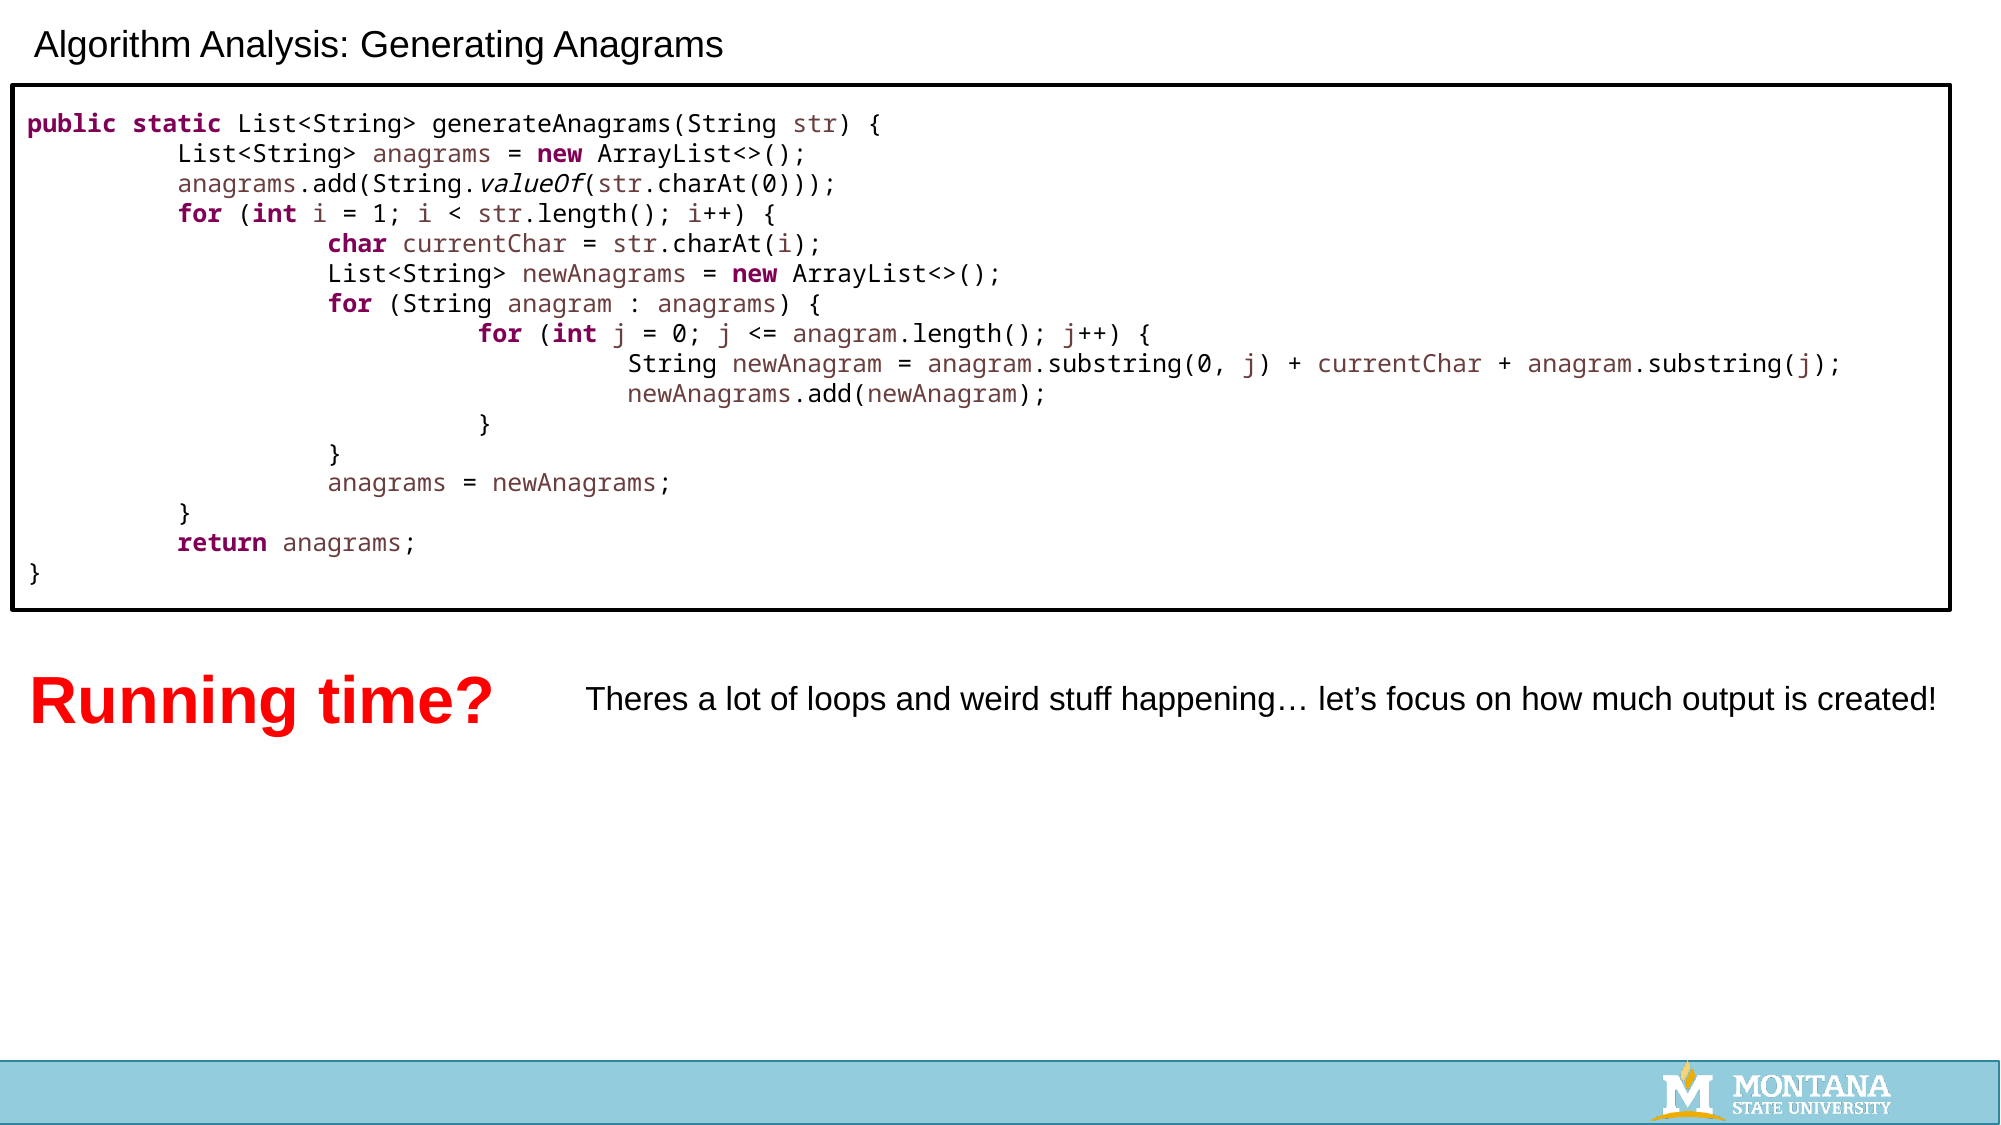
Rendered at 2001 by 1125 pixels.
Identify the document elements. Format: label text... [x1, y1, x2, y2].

text_box Running time? [14, 649, 512, 745]
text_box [1891, 1059, 2000, 1125]
picture [1649, 1060, 1892, 1122]
text_box public static List<String> generateAnagrams(String str) { List<String> anagrams = new ArrayList<>(); anagrams.add(String.valueOf(str.charAt(0))); for (int i = 1; i < str.length(); i++) { char currentChar = str.charAt(i); List<String> newAnagrams = new ArrayList<>(); for (String anagram : anagrams) { for (int j = 0; j <= anagram.length(); j++) { String newAnagram = anagram.substring(0, j) + currentChar + anagram.substring(j); newAnagrams.add(newAnagram); } } anagrams = newAnagrams; } return anagrams; } [10, 83, 1952, 612]
text_box Algorithm Analysis: Generating Anagrams [18, 12, 739, 73]
text_box Theres a lot of loops and weird stuff happening… let’s focus on how much output is created! [570, 670, 1955, 725]
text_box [0, 1059, 1648, 1125]
